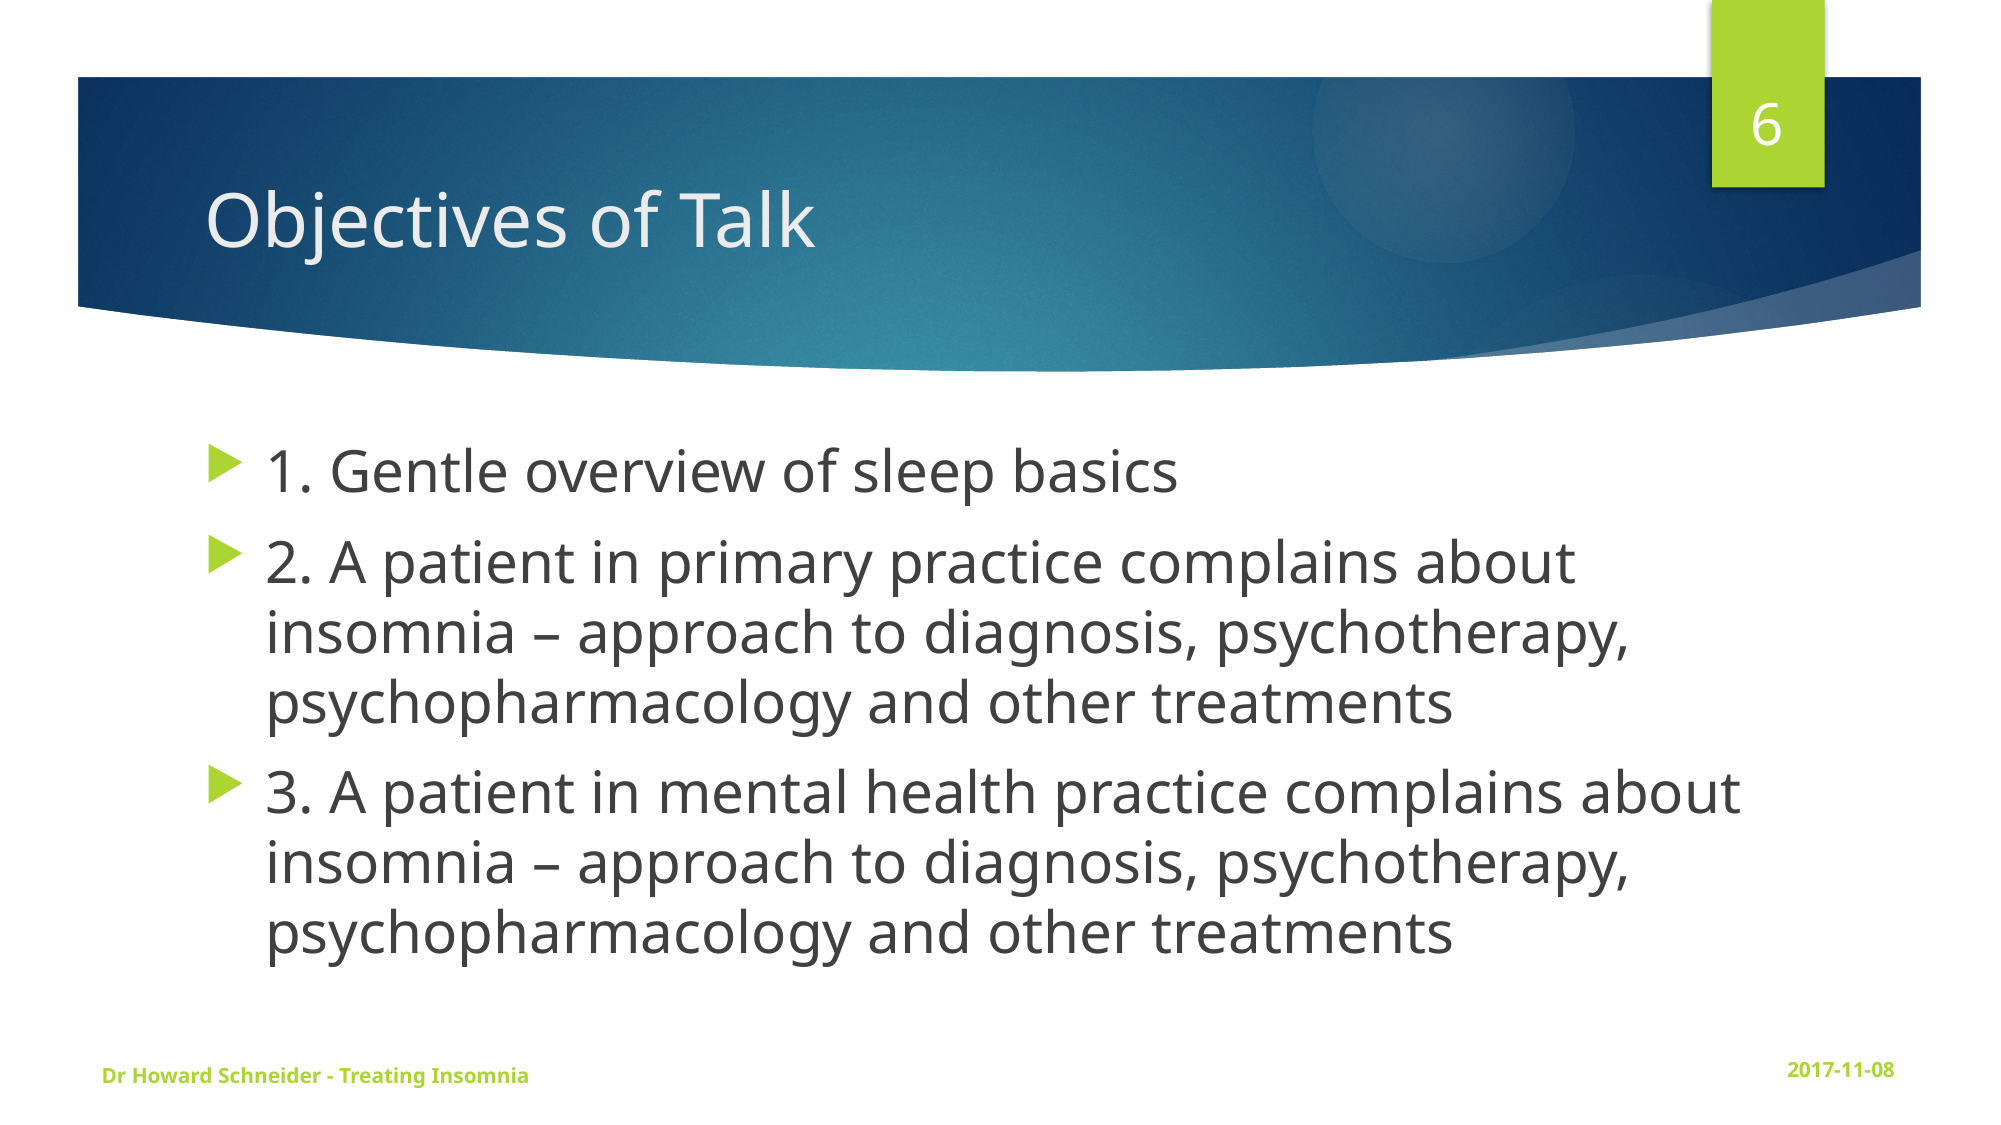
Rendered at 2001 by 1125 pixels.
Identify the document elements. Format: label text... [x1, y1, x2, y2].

footer Dr Howard Schneider - Treating Insomnia [86, 1048, 720, 1099]
slide_number 6 [1698, 48, 1836, 175]
title Objectives of Talk [189, 159, 1627, 276]
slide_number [1747, 1048, 1910, 1099]
list 1. Gentle overview of sleep basics 2. A patient in primary practice complains about insomnia – approach to diagnosis, psychotherapy, psychopharmacology and other treatments 3. A patient in mental health practice complains about insomnia – approach to diagnosis, psychotherapy, psychopharmacology and other treatments [189, 427, 1836, 988]
